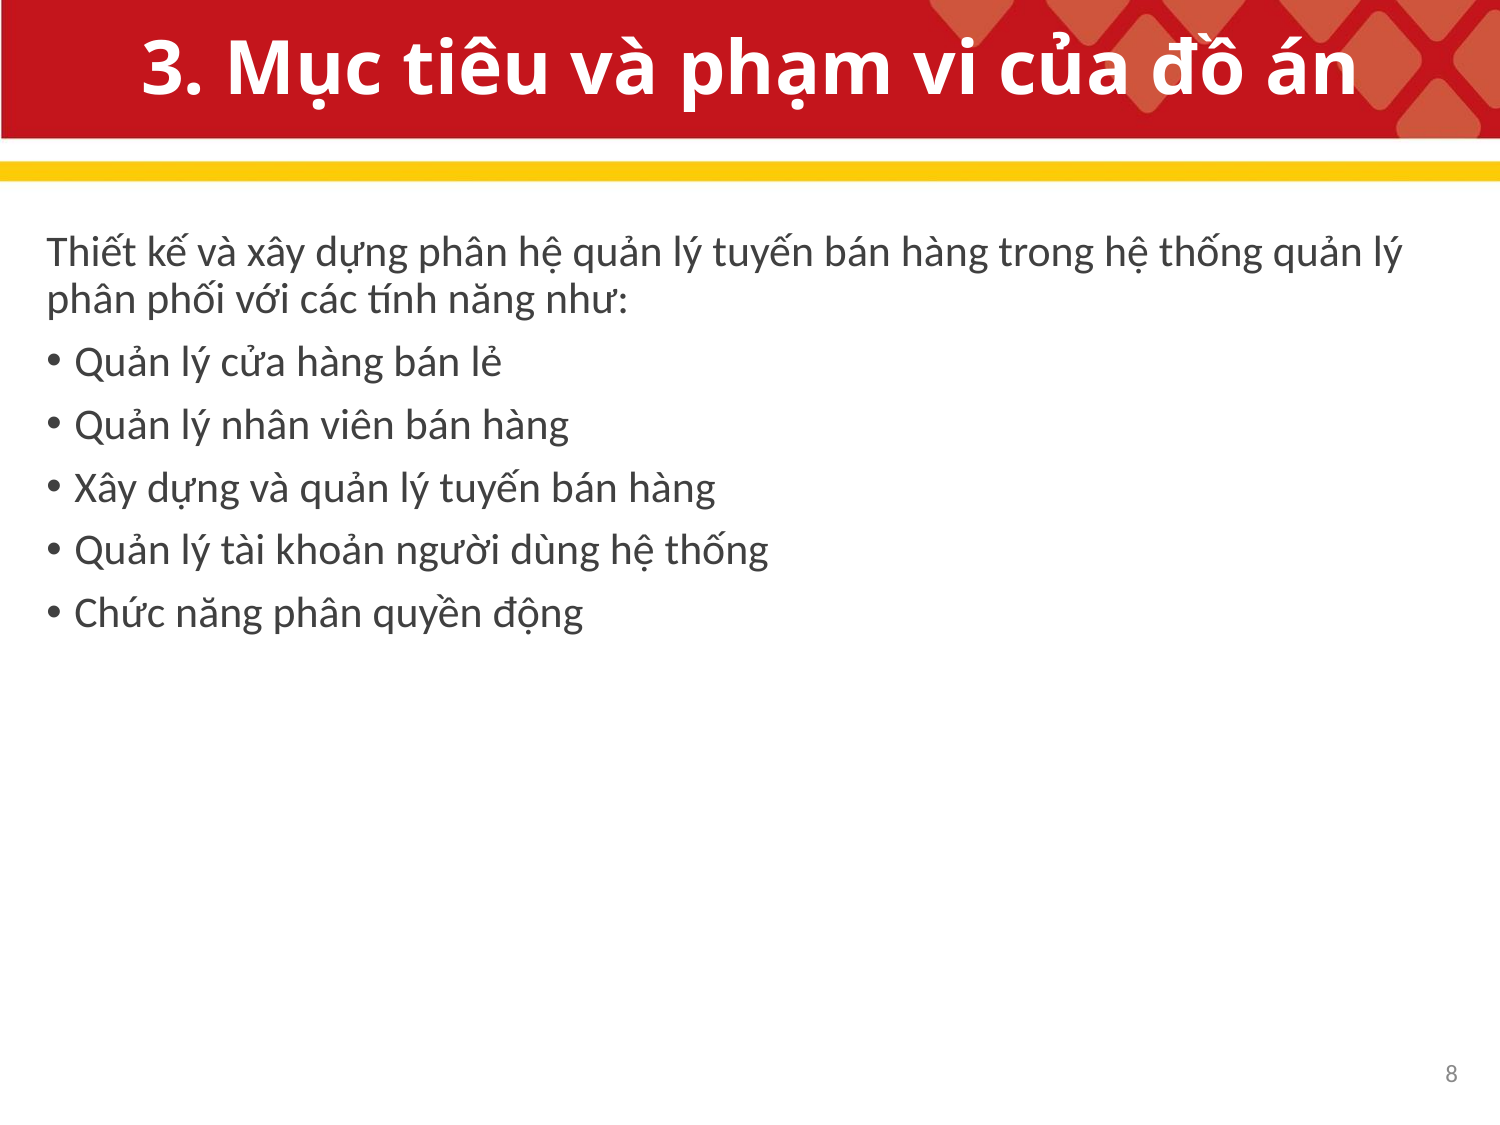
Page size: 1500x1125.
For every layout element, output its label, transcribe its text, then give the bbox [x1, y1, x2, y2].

picture [0, 0, 1500, 1125]
list Thiết kế và xây dựng phân hệ quản lý tuyến bán hàng trong hệ thống quản lý phân phối với các tính năng như: Quản lý cửa hàng bán lẻ Quản lý nhân viên bán hàng Xây dựng và quản lý tuyến bán hàng Quản lý tài khoản người dùng hệ thống Chức năng phân quyền động [31, 220, 1471, 1025]
slide_number 7 [1059, 1042, 1474, 1103]
title 3. Mục tiêu và phạm vi của đồ án [31, 0, 1471, 141]
